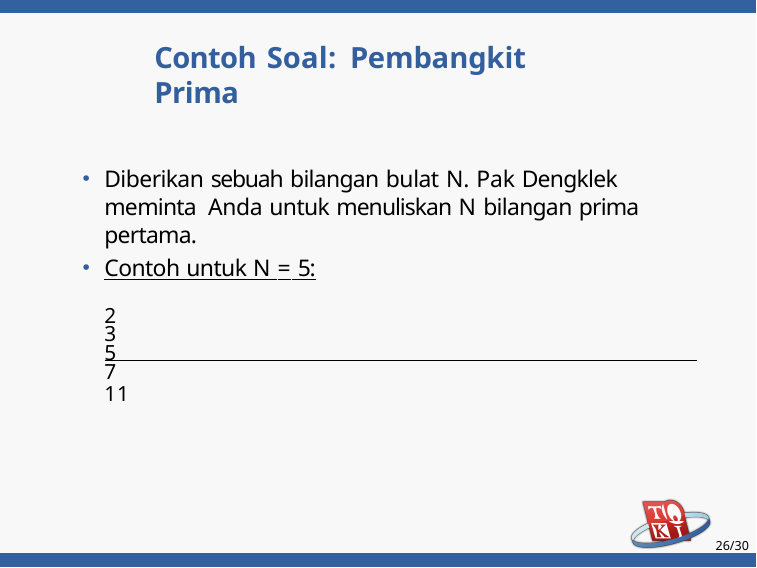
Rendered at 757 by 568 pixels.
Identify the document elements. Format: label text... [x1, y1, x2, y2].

title Contoh Soal: Pembangkit Prima [152, 36, 604, 88]
picture [0, 0, 756, 13]
list Diberikan sebuah bilangan bulat N. Pak Dengklek meminta Anda untuk menuliskan N bilangan prima pertama. Contoh untuk N = 5: 2 3 5 7 11 [57, 88, 699, 479]
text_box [0, 495, 757, 568]
